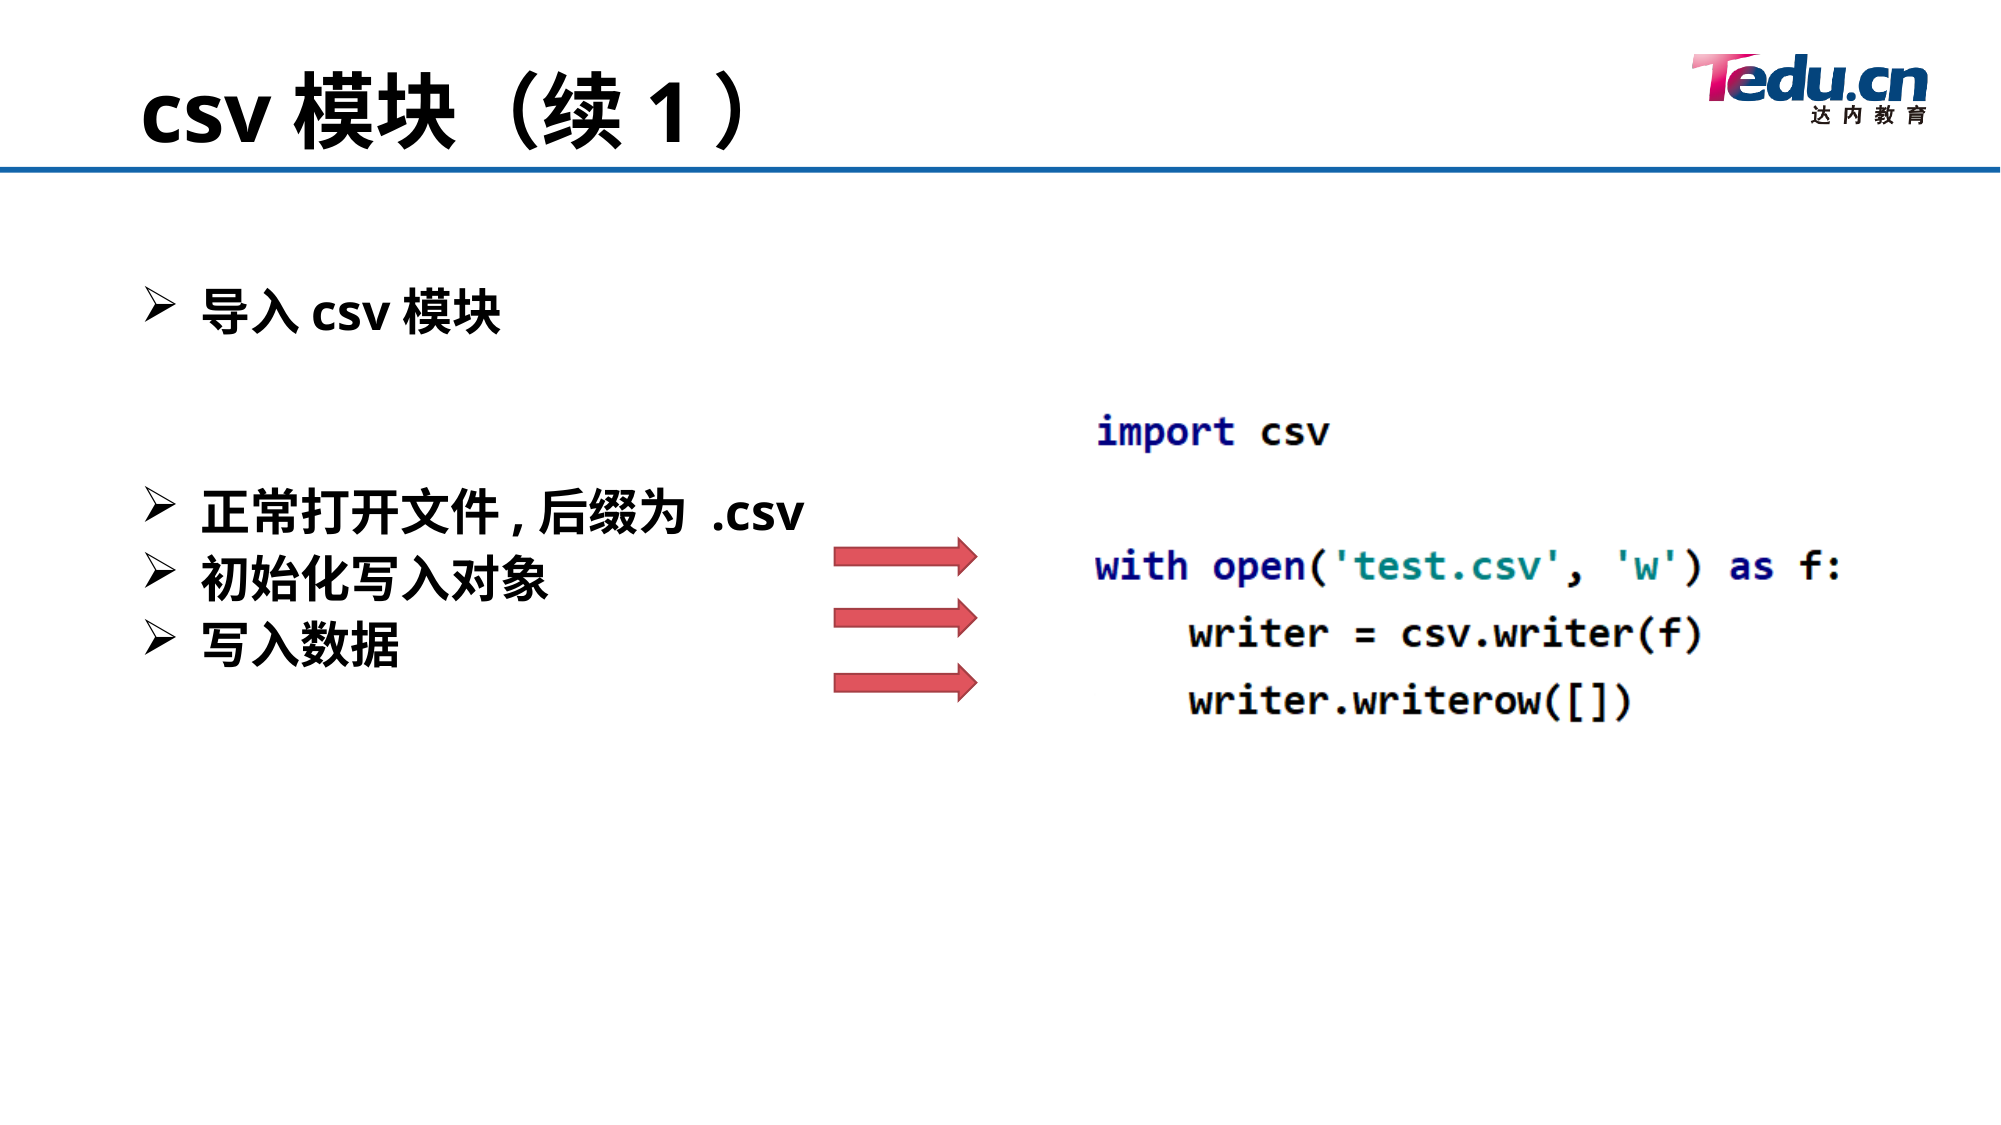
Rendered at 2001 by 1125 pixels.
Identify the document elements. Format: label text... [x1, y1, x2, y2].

list 导入csv模块 正常打开文件,后缀为 .csv 初始化写入对象 写入数据 [125, 196, 1875, 1000]
list csv模块（续1） [125, 18, 1873, 150]
text_box [833, 597, 978, 638]
picture [1094, 397, 1899, 766]
picture [1673, 7, 1945, 164]
text_box [833, 662, 978, 703]
text_box [833, 536, 978, 577]
